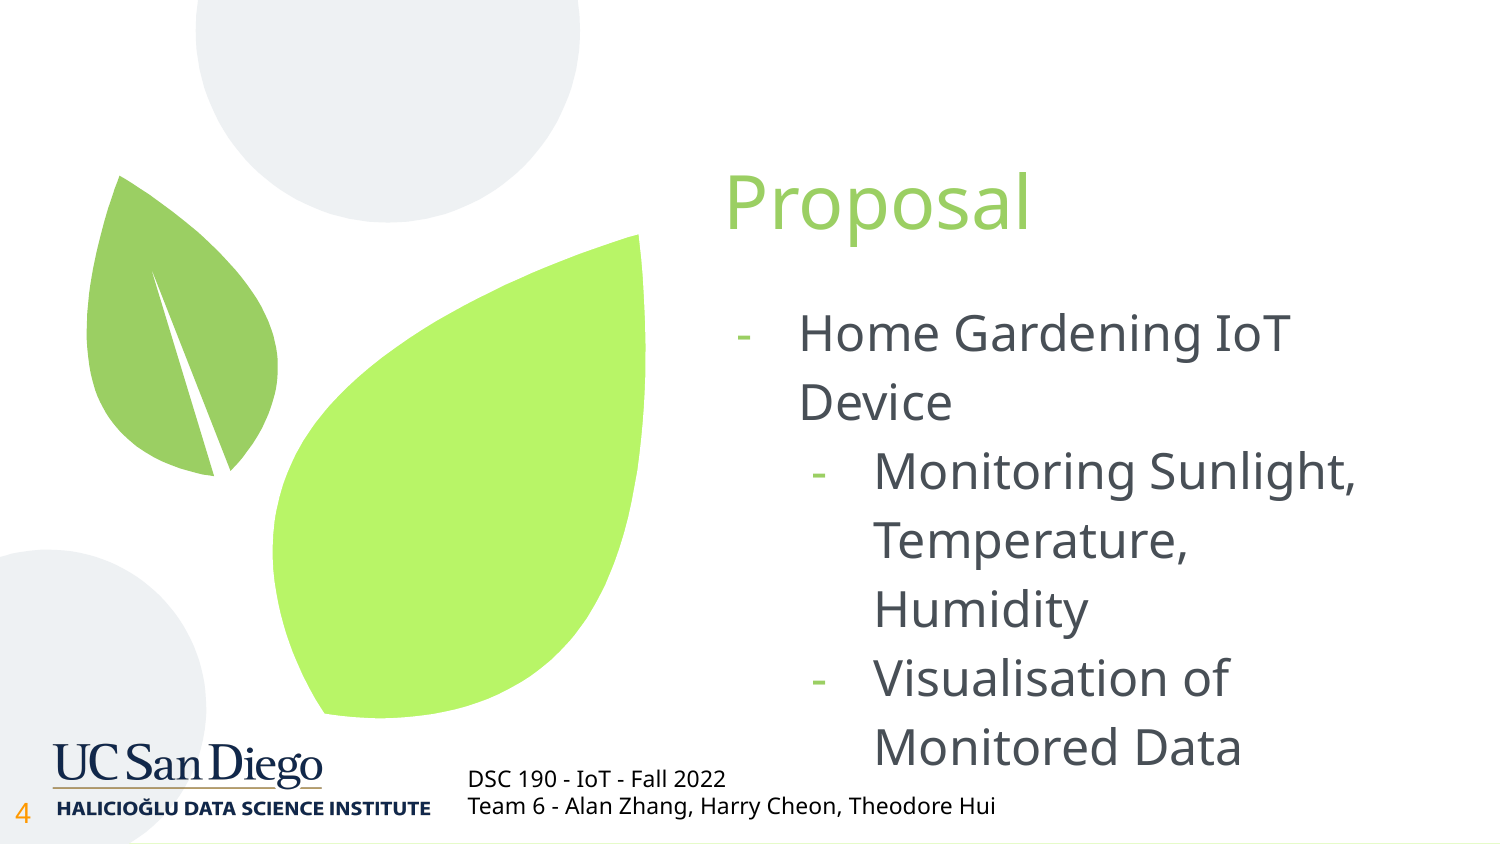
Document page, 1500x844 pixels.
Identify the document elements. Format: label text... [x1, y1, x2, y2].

picture [51, 742, 432, 817]
title Proposal [708, 146, 1425, 260]
slide_number ‹#› [0, 779, 90, 844]
list Home Gardening IoT Device Monitoring Sunlight, Temperature, Humidity Visualisation of Monitored Data [708, 277, 1425, 758]
